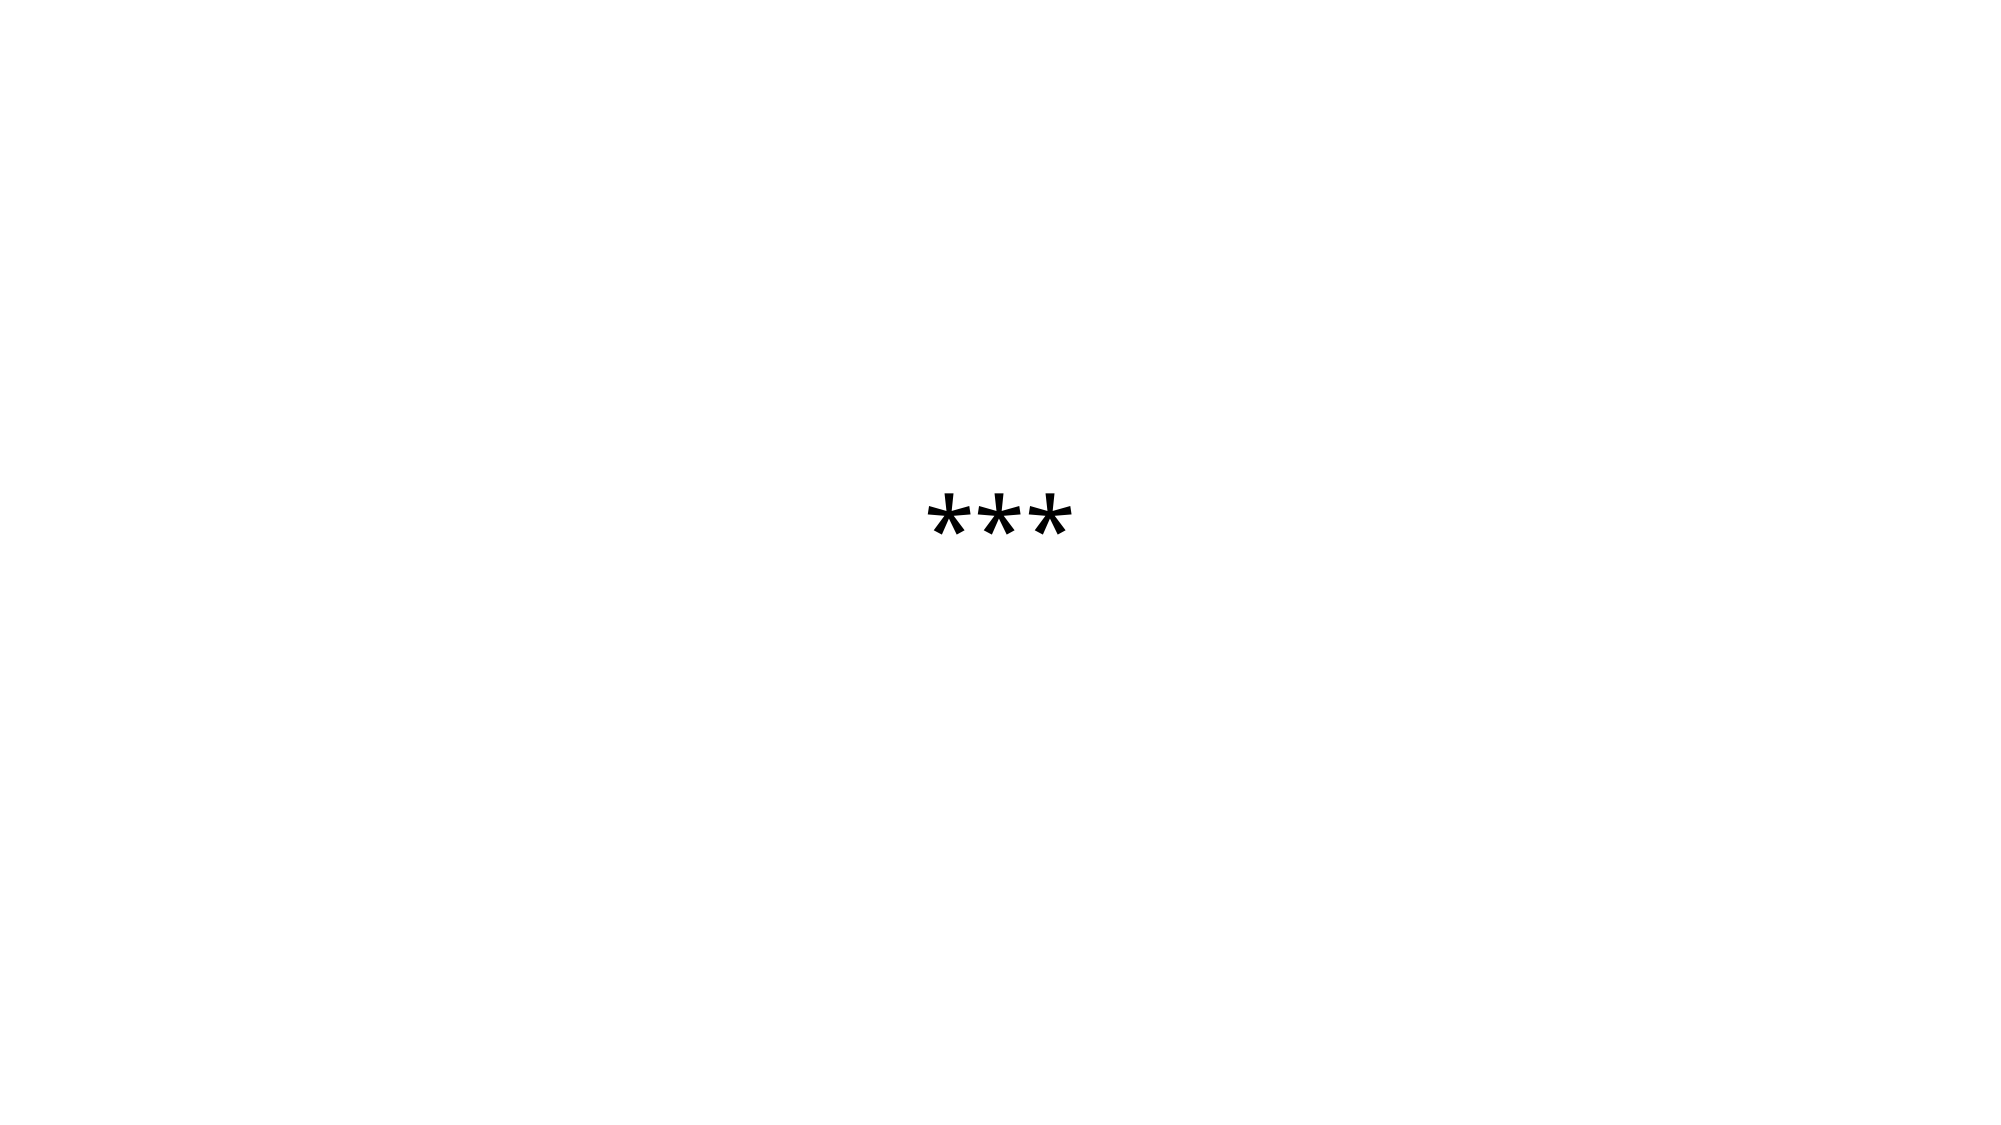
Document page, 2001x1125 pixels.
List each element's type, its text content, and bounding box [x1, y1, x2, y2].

title *** [137, 406, 1863, 661]
